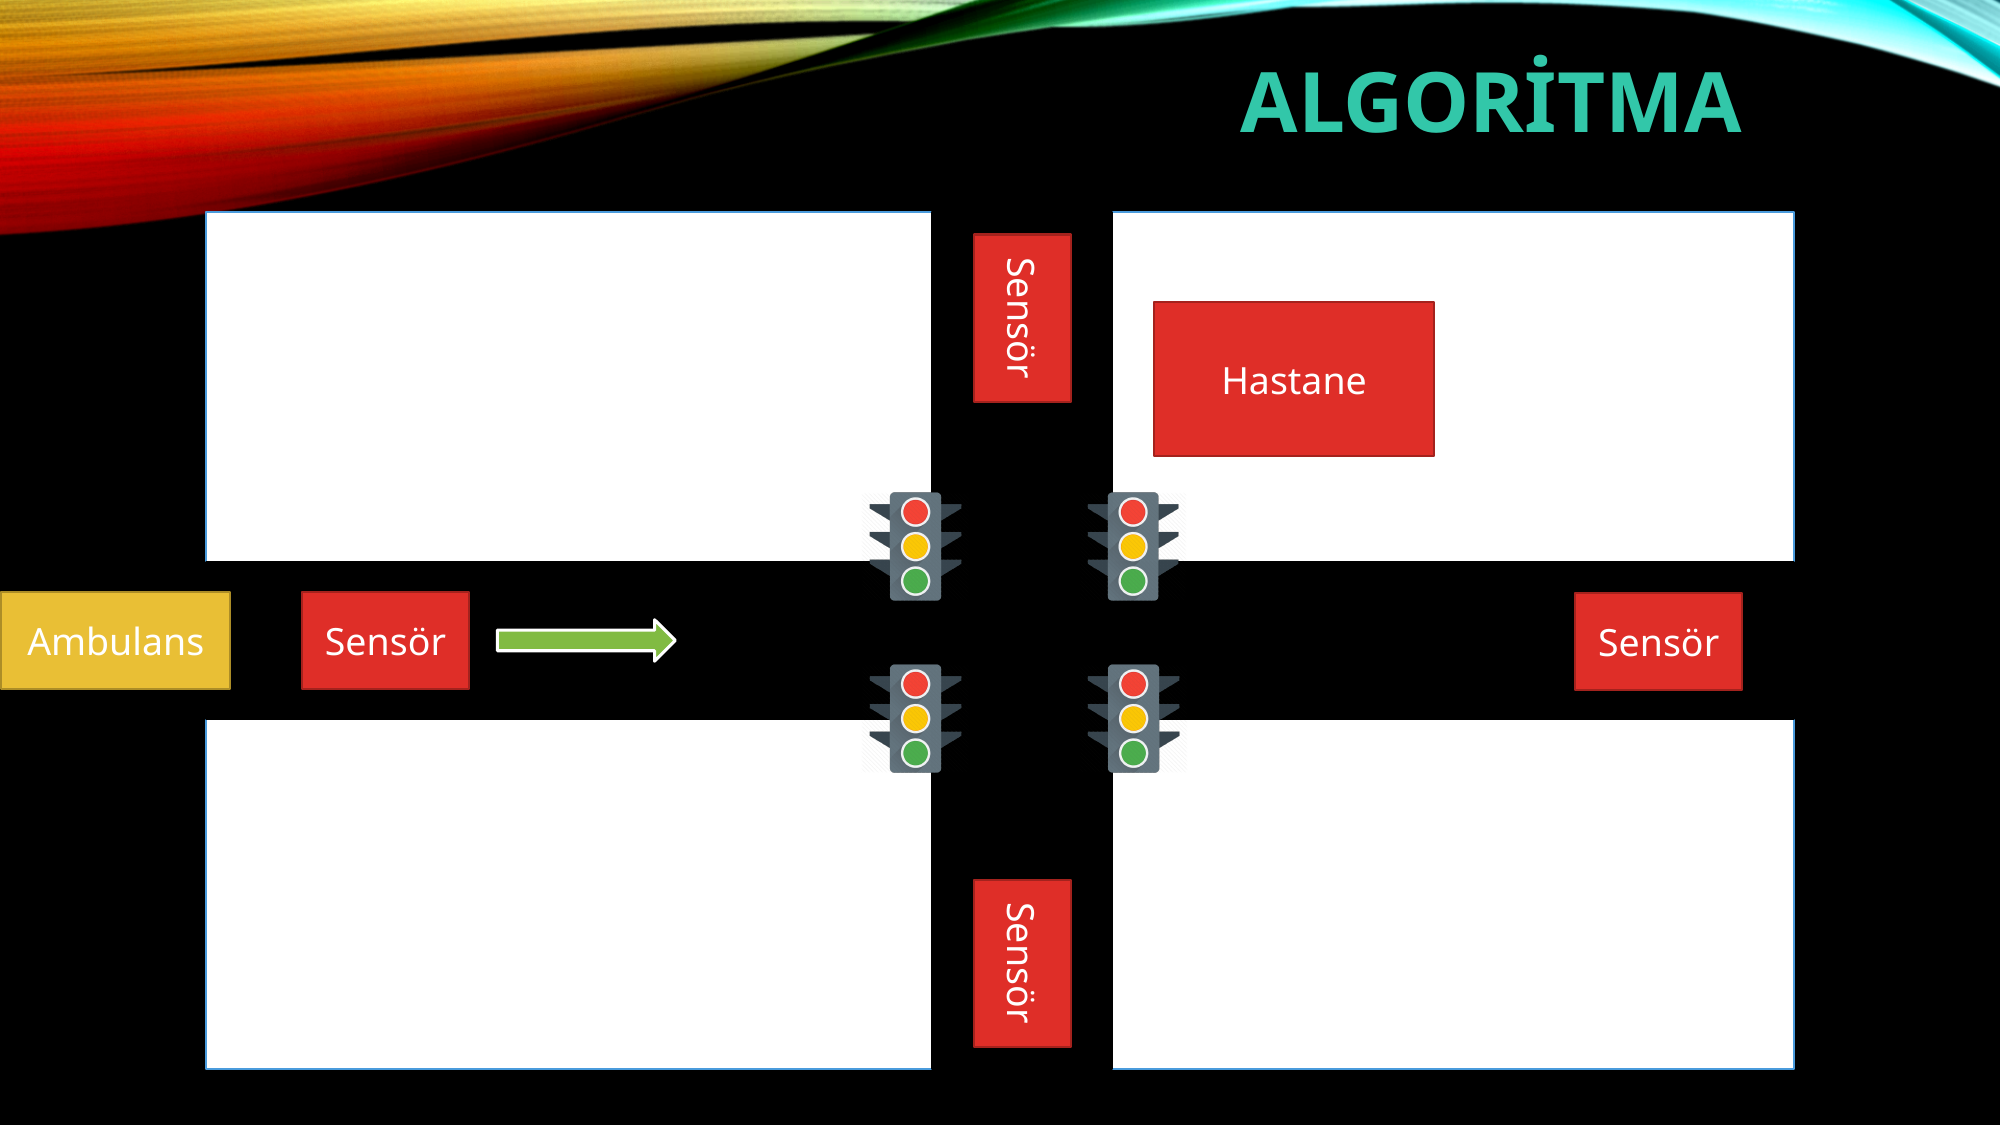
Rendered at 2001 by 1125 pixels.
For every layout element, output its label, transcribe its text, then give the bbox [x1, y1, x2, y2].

text_box [205, 720, 931, 1070]
text_box [1113, 561, 1795, 720]
text_box Sensör [1574, 592, 1743, 691]
text_box [1113, 211, 1795, 561]
picture [1757, 0, 2000, 237]
picture [861, 492, 970, 601]
text_box [205, 211, 931, 561]
picture [1078, 492, 1188, 601]
text_box Sensör [973, 233, 1072, 403]
text_box [1113, 720, 1795, 1070]
text_box [205, 561, 931, 720]
title ALGORİTMA [344, 0, 1757, 211]
picture [1079, 664, 1188, 773]
text_box Ambulans [0, 591, 231, 690]
text_box Sensör [301, 591, 470, 690]
text_box Sensör [973, 879, 1072, 1048]
text_box Hastane [1153, 301, 1435, 457]
picture [0, 0, 344, 237]
text_box [495, 618, 677, 663]
picture [861, 664, 970, 773]
text_box [931, 211, 1113, 1070]
